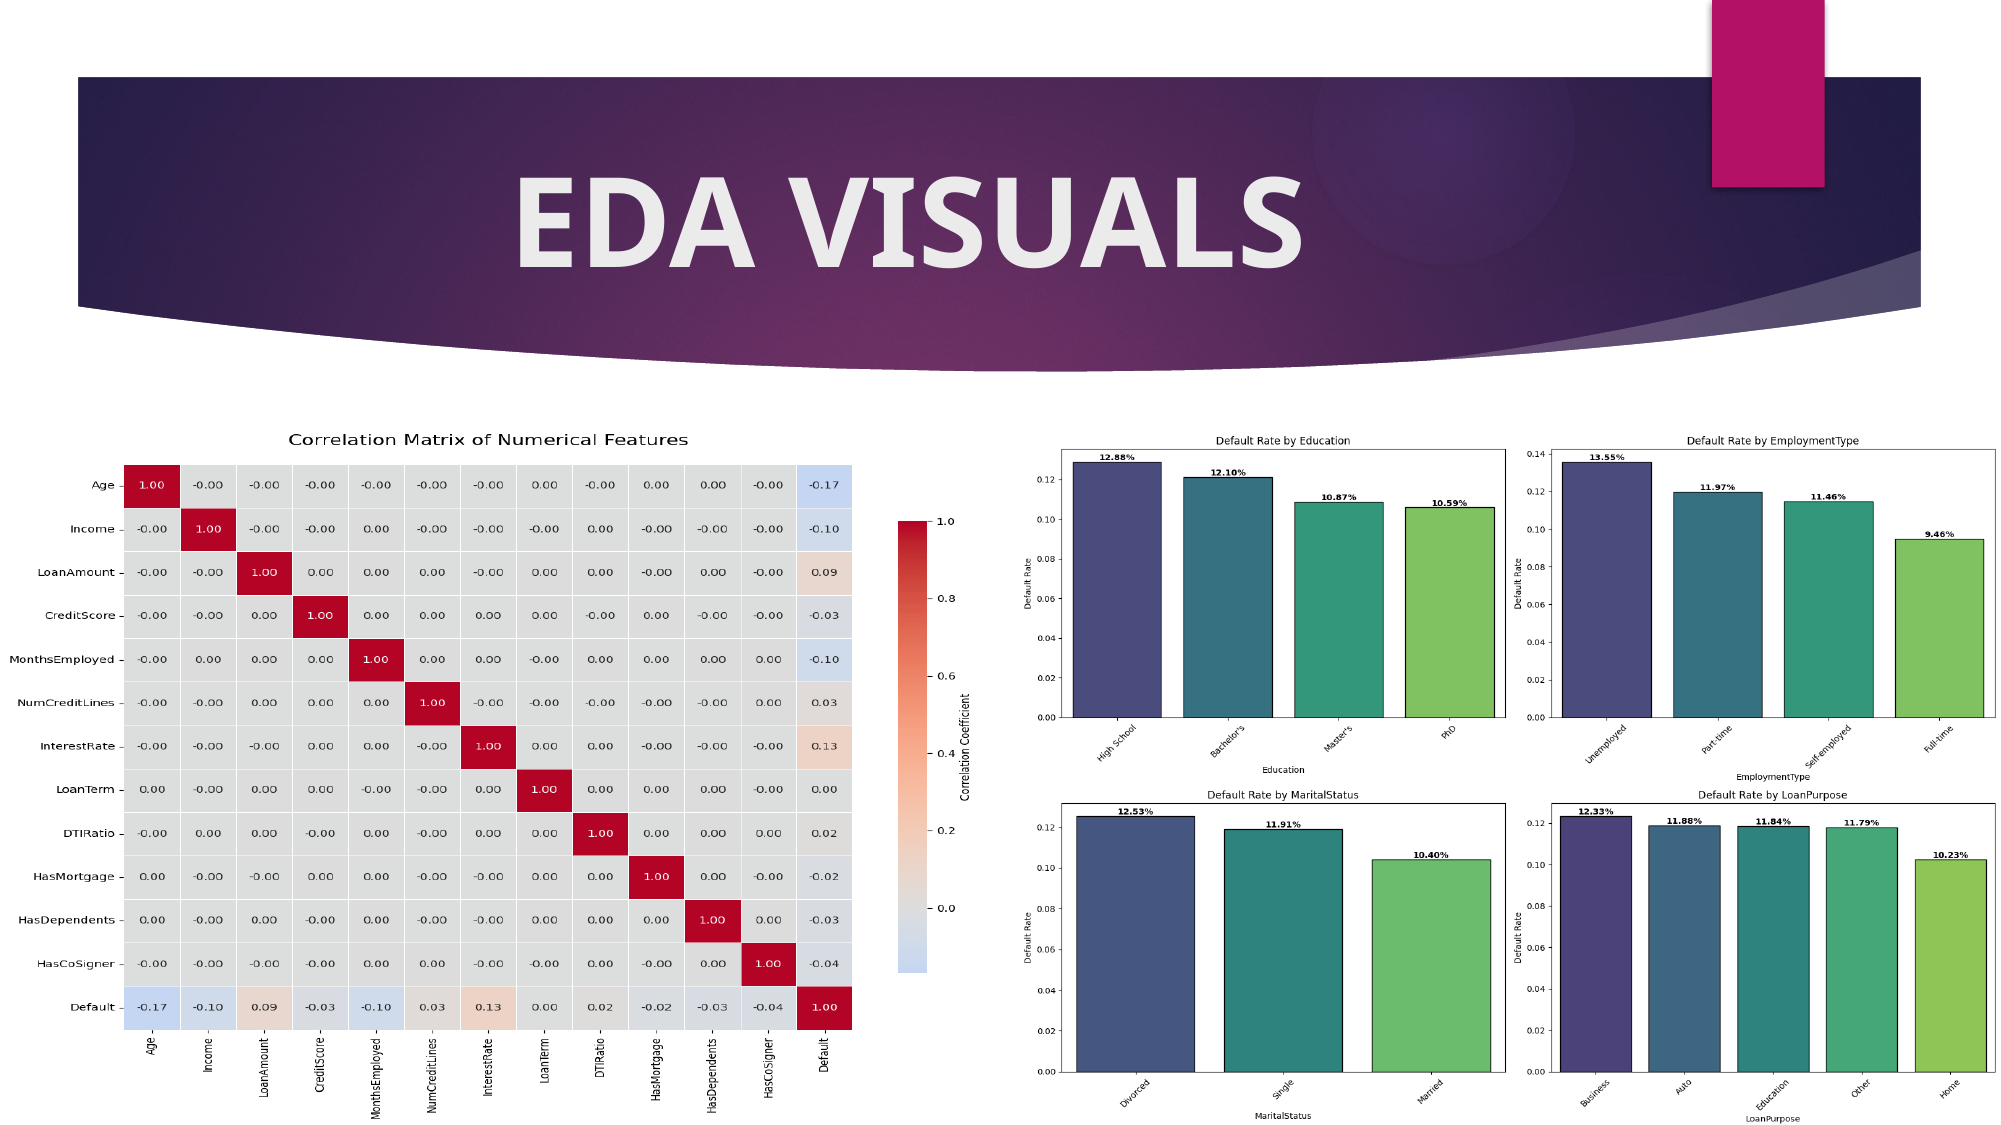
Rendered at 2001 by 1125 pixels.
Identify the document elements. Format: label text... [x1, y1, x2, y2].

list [1018, 429, 2000, 1125]
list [0, 426, 982, 1125]
title EDA VISUALS [189, 159, 1627, 276]
